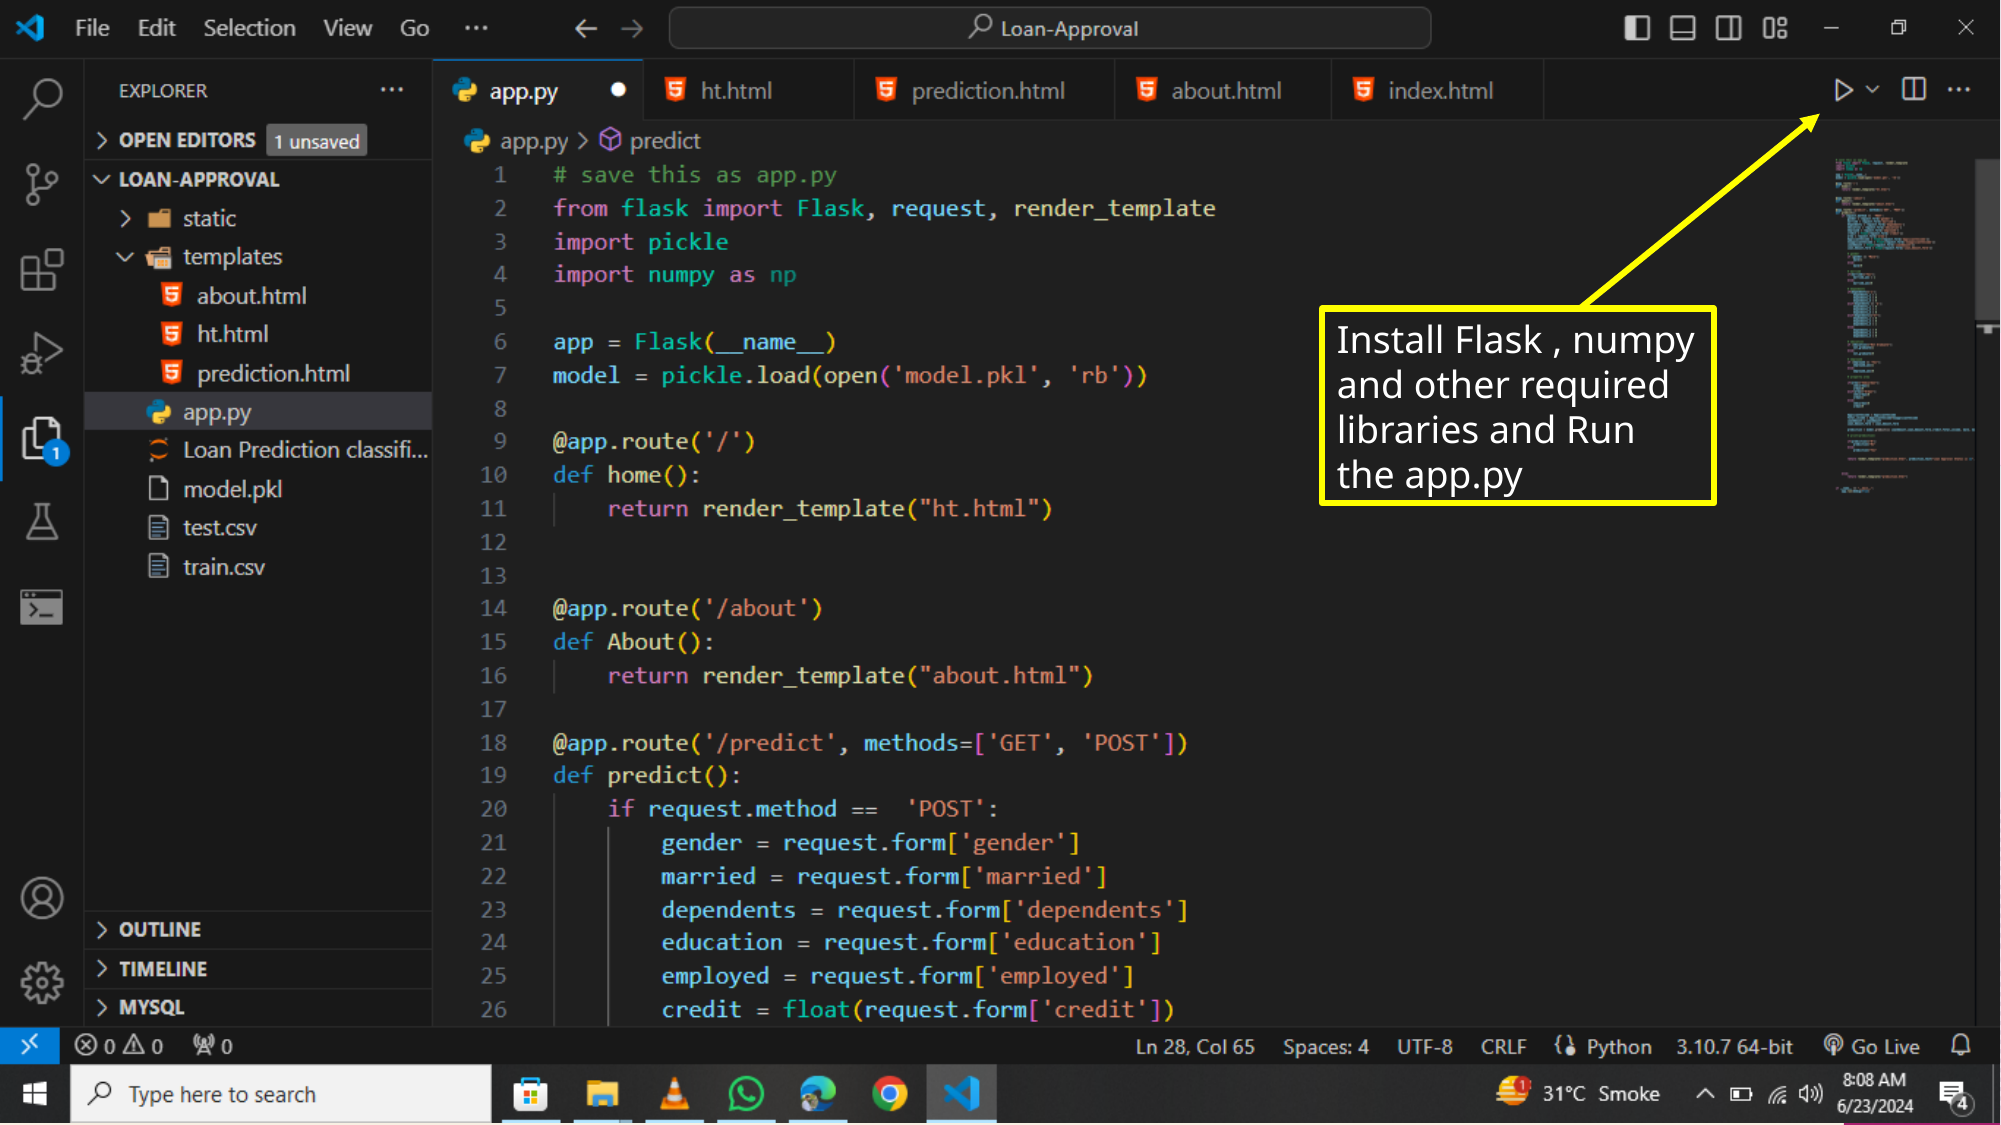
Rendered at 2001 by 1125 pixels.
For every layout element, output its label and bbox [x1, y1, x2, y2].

picture [0, 0, 2001, 1123]
text_box [1579, 113, 1820, 309]
